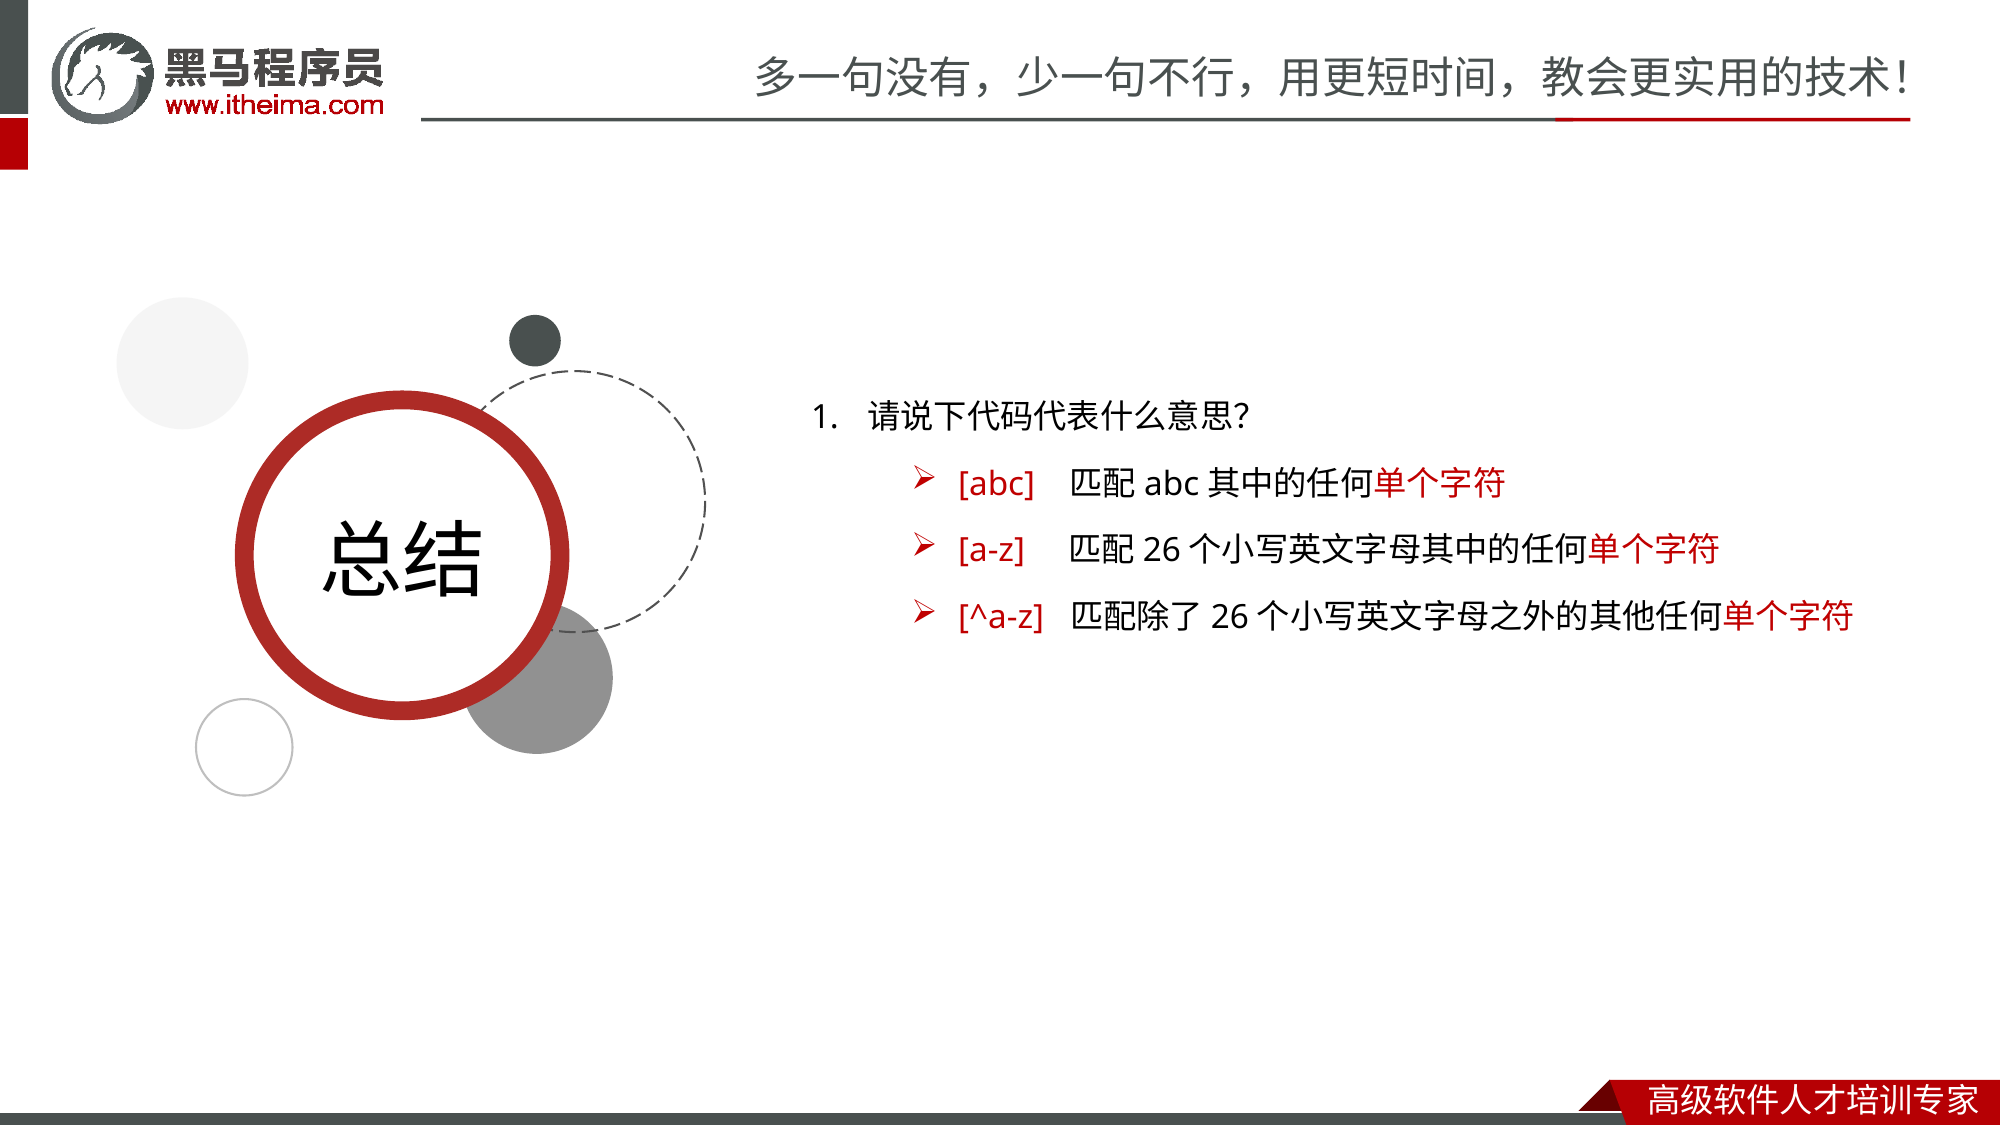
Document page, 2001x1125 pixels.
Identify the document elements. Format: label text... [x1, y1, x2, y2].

list 请说下代码代表什么意思？ [abc] 匹配abc其中的任何单个字符 [a-z] 匹配26个小写英文字母其中的任何单个字符 [^a-z] 匹配除了26个小写英文字母之外的其他任何单个字符 [796, 188, 1927, 962]
picture [50, 26, 384, 125]
